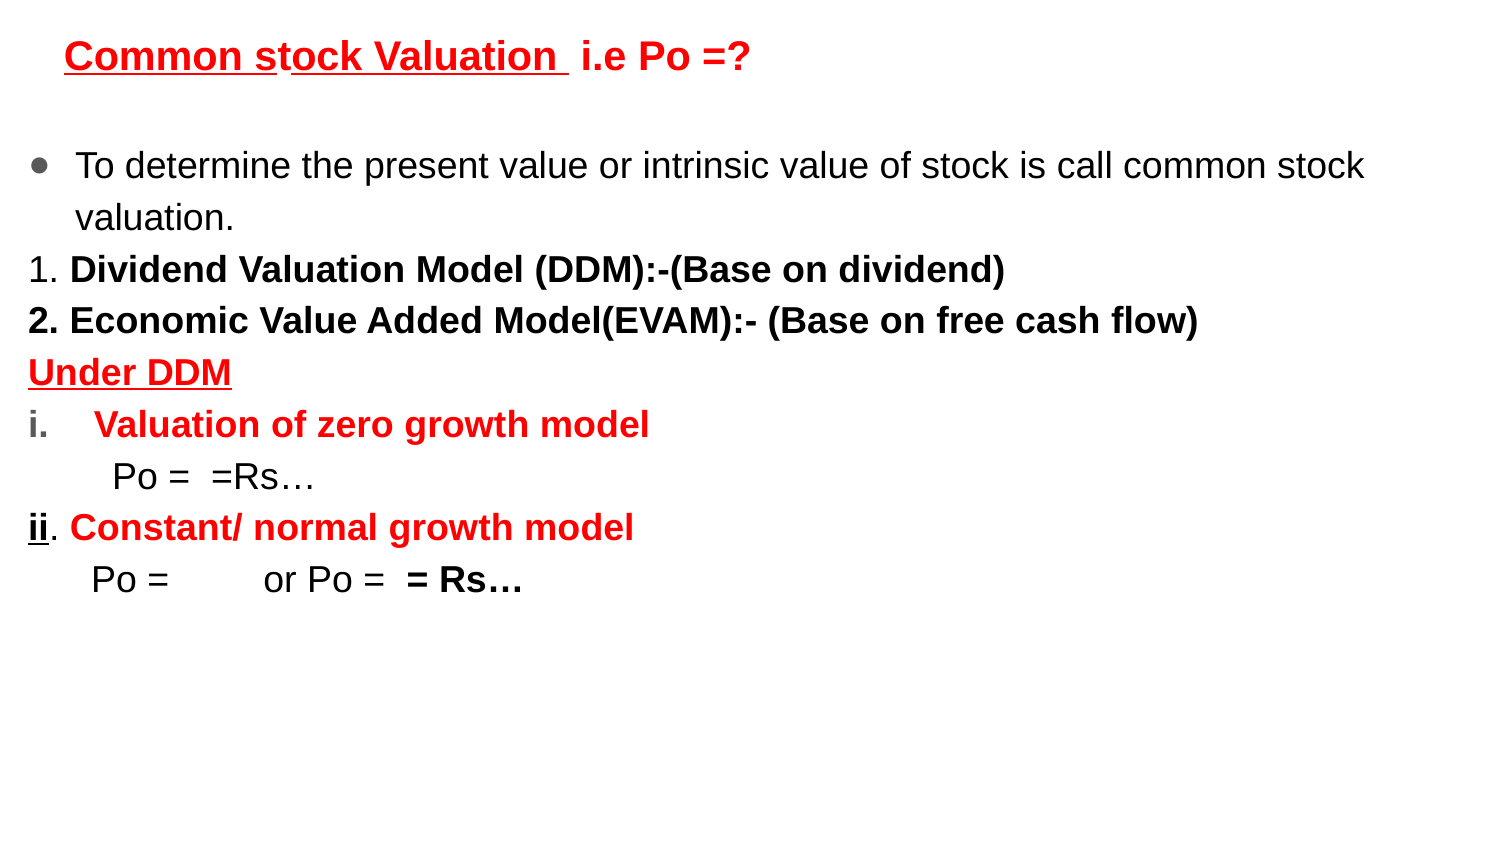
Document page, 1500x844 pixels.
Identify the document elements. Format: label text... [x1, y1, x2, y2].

title Common stock Valuation i.e Po =? [48, 14, 1447, 94]
